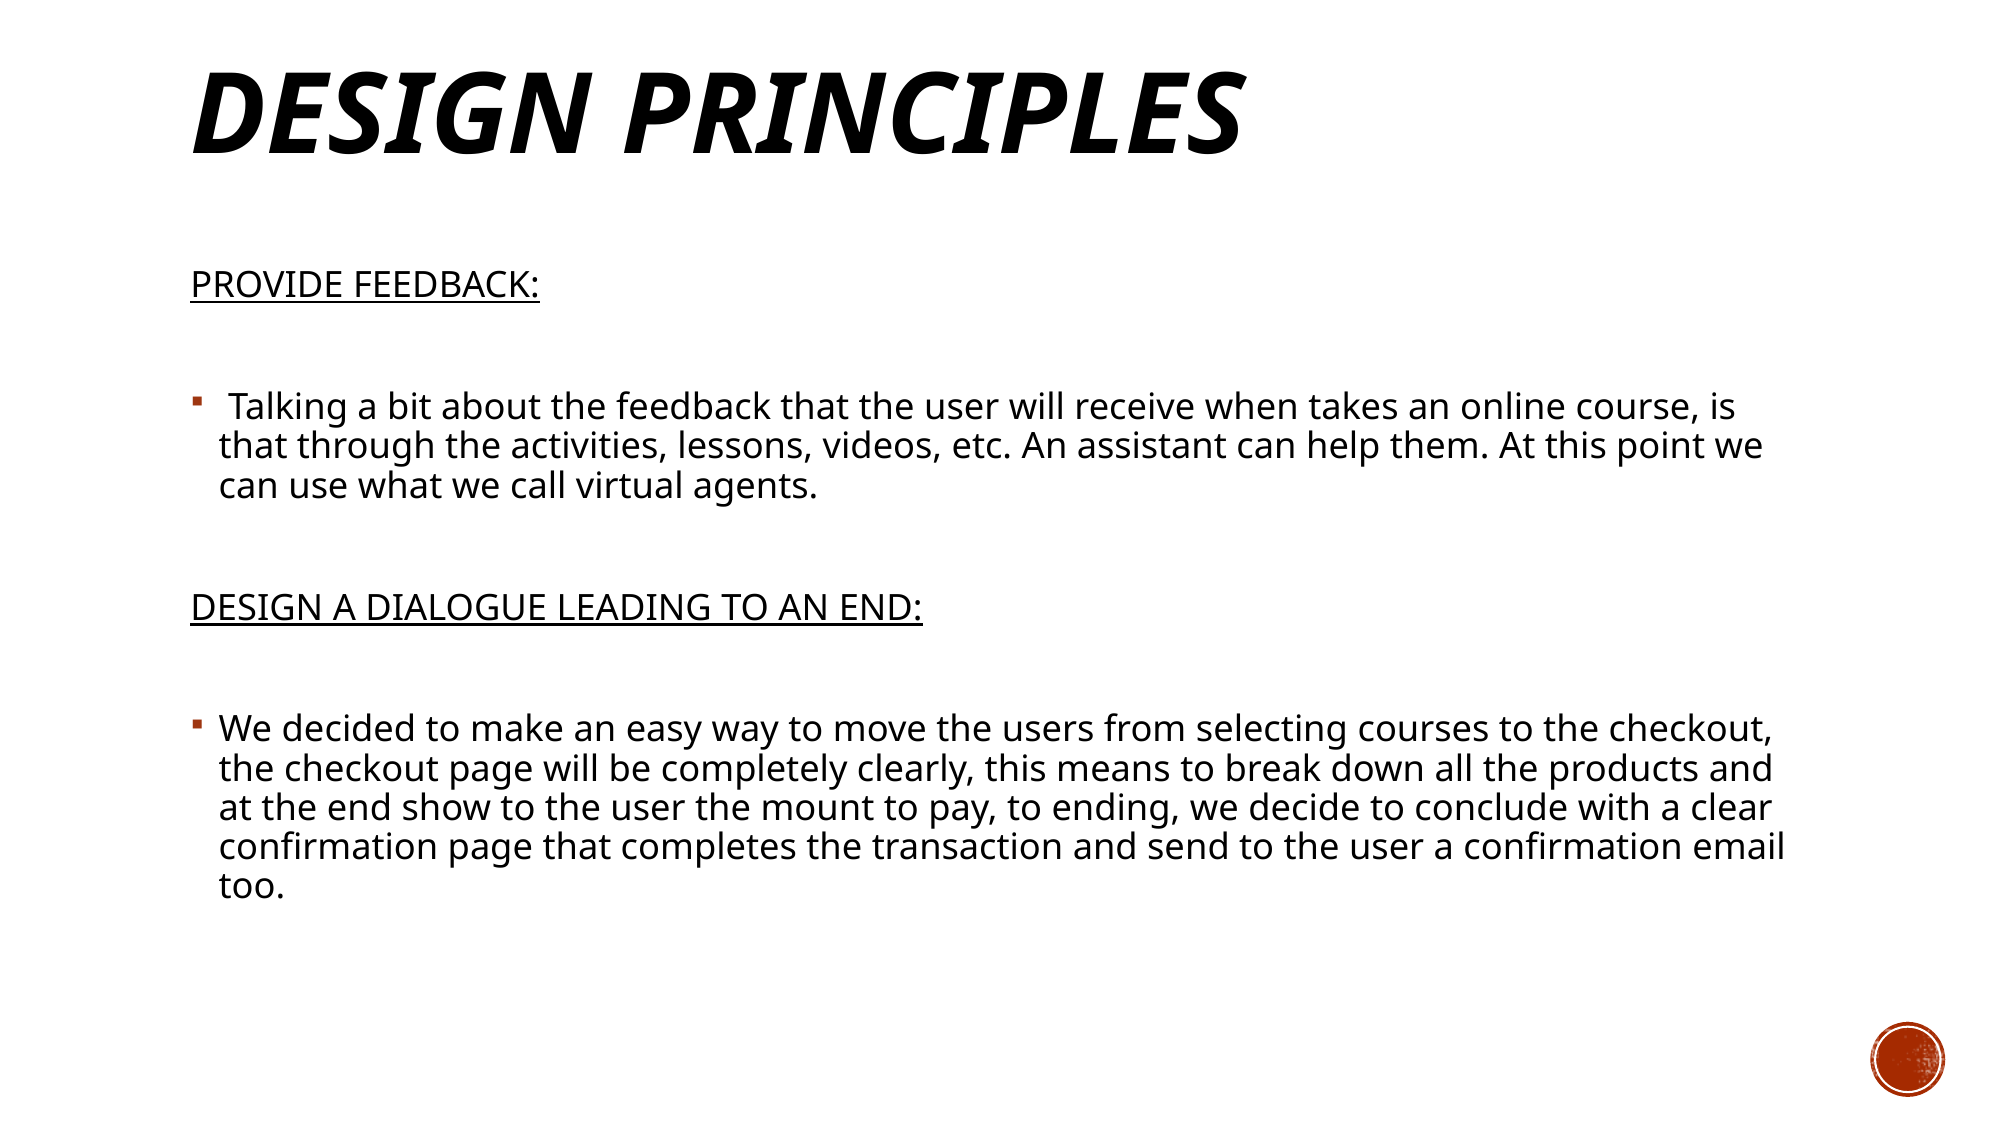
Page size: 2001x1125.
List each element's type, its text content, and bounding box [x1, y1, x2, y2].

title Design Principles [175, 0, 1826, 235]
list PROVIDE FEEDBACK: Talking a bit about the feedback that the user will receive when takes an online course, is that through the activities, lessons, videos, etc. An assistant can help them. At this point we can use what we call virtual agents. DESIGN A DIALOGUE LEADING TO AN END: We decided to make an easy way to move the users from selecting courses to the checkout, the checkout page will be completely clearly, this means to break down all the products and at the end show to the user the mount to pay, to ending, we decide to conclude with a clear confirmation page that completes the transaction and send to the user a confirmation email too. [175, 258, 1826, 919]
